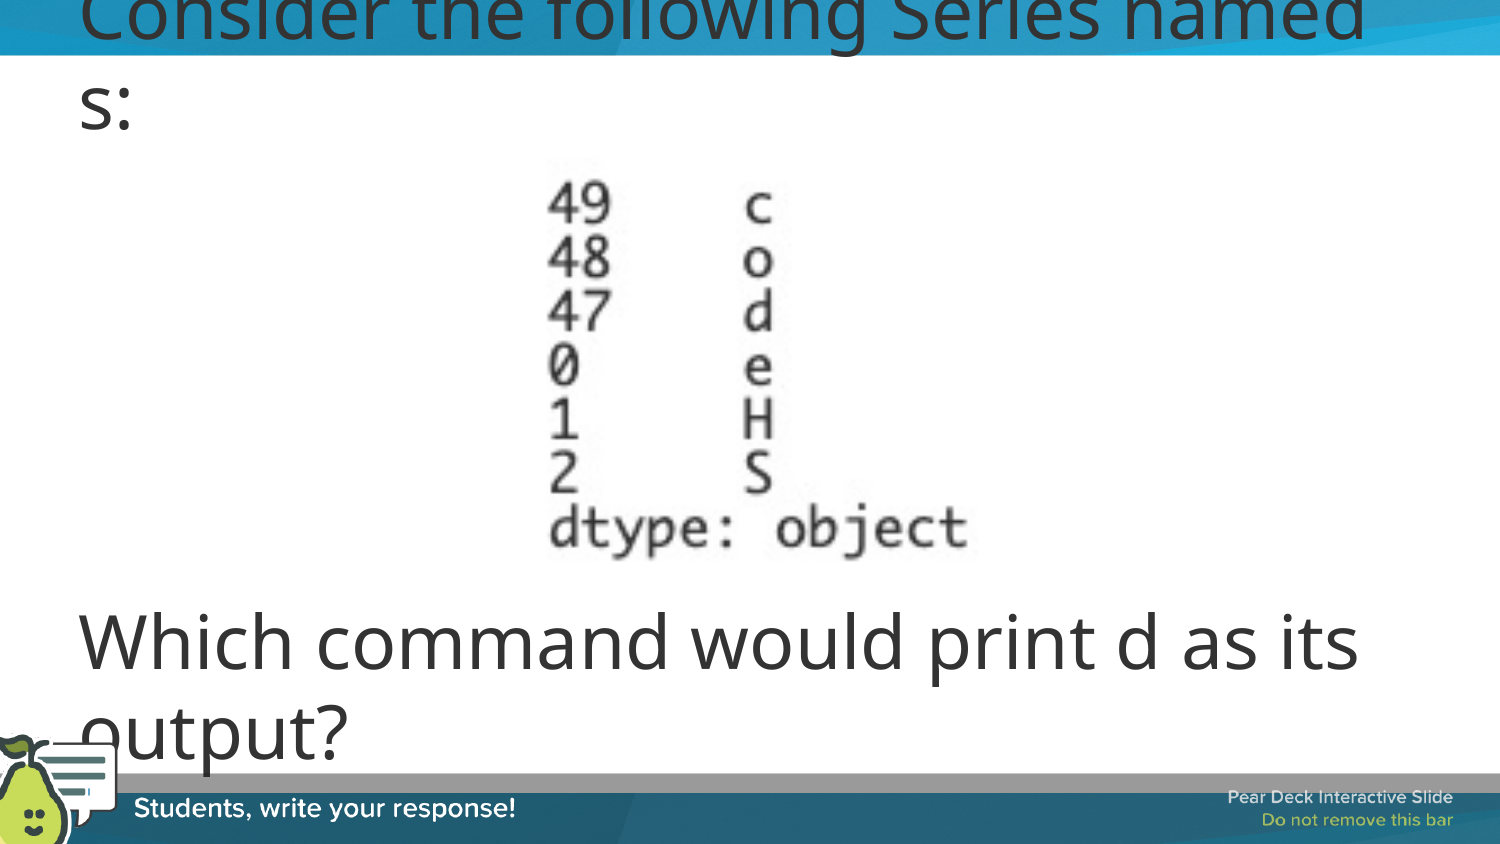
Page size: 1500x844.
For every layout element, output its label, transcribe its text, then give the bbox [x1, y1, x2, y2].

picture [0, 726, 1500, 844]
title Consider the following Series named s: Which command would print d as its output? [63, 648, 1414, 724]
picture [0, 55, 1500, 576]
